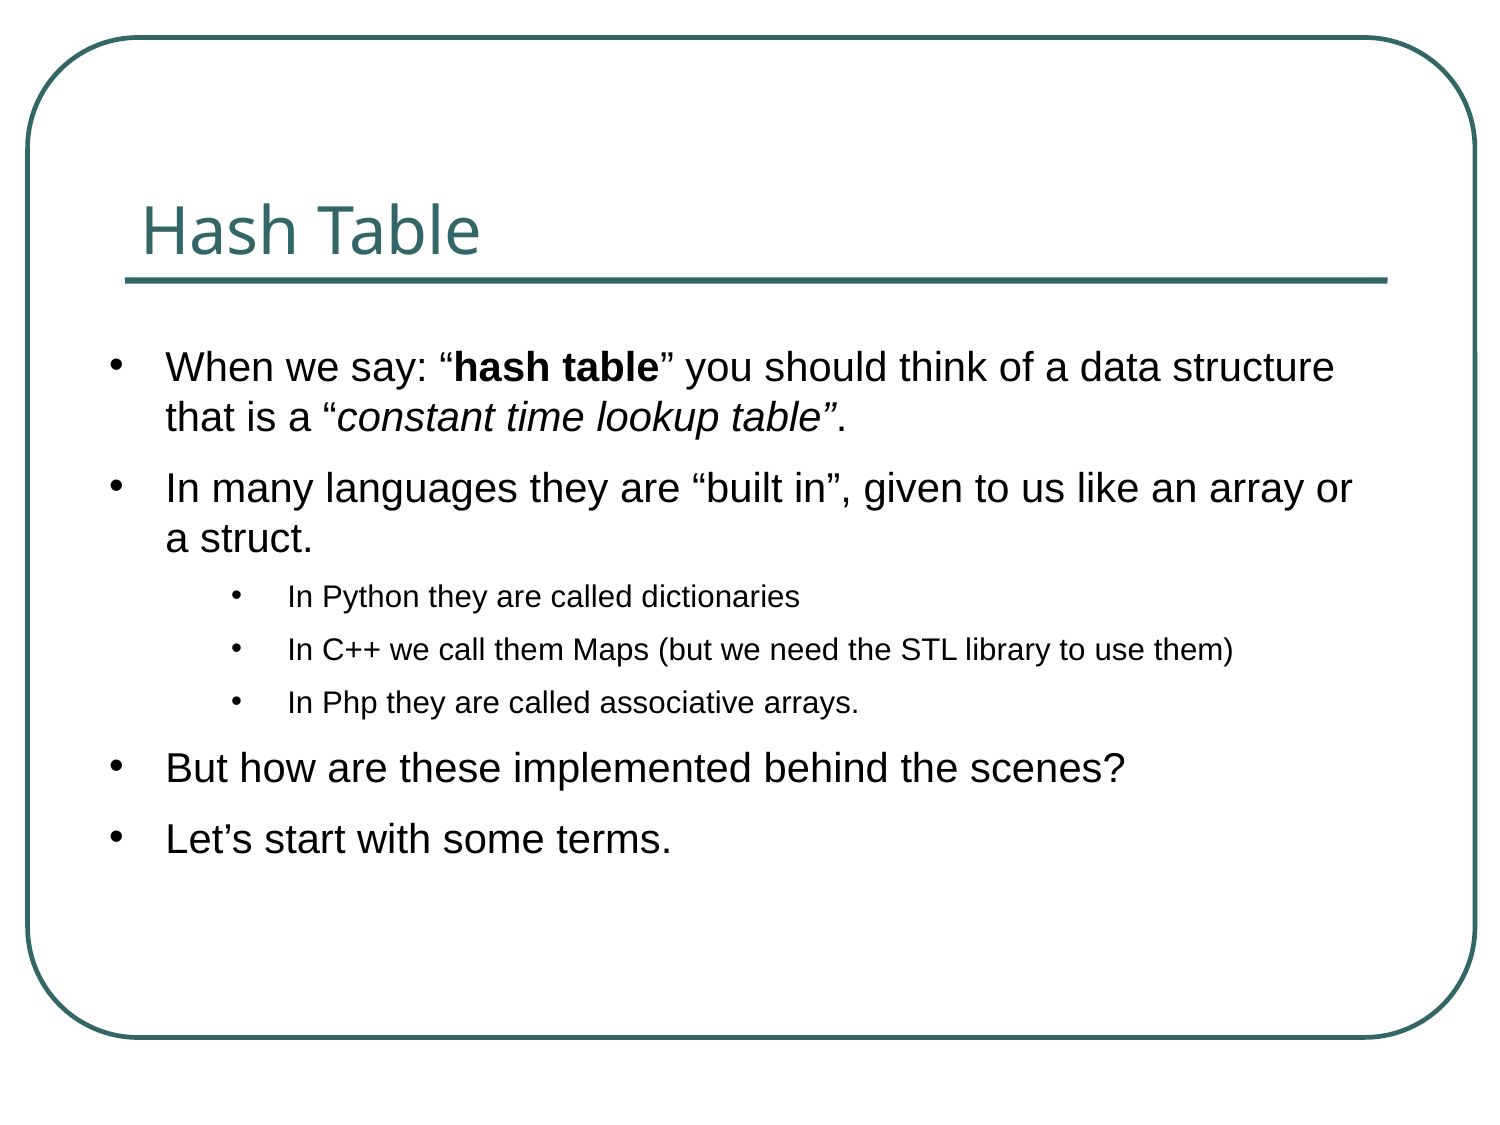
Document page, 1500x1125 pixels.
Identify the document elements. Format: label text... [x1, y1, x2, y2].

text_box When we say: “hash table” you should think of a data structure that is a “constant time lookup table”. In many languages they are “built in”, given to us like an array or a struct. In Python they are called dictionaries In C++ we call them Maps (but we need the STL library to use them) In Php they are called associative arrays. But how are these implemented behind the scenes? Let’s start with some terms. [94, 332, 1370, 940]
title Hash Table [125, 87, 1388, 275]
